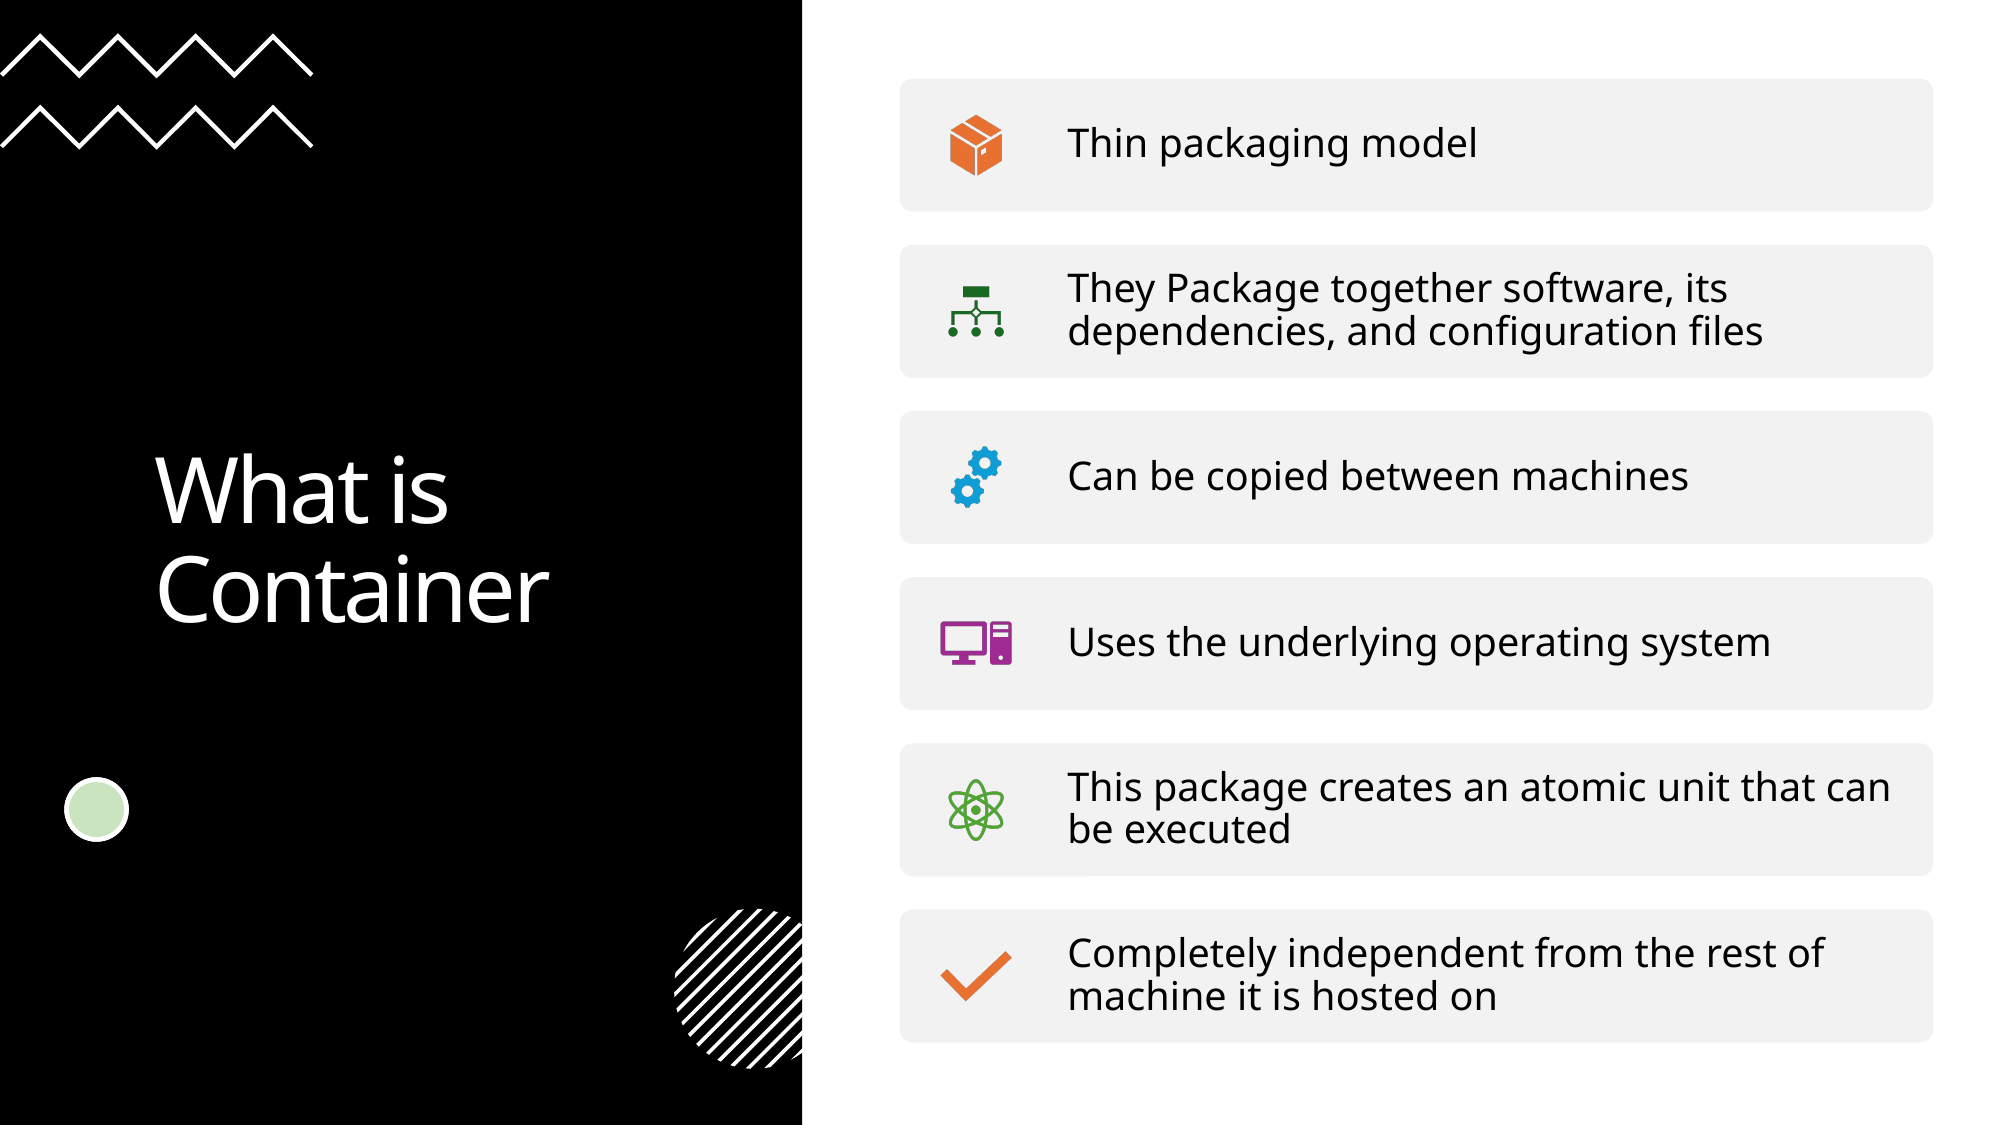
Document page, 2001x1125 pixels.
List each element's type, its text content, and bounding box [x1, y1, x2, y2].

text_box [0, 0, 804, 1125]
title What is Container [137, 196, 663, 892]
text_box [0, 32, 314, 151]
text_box [65, 777, 129, 841]
text_box [804, 0, 2000, 1125]
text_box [673, 908, 835, 1070]
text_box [899, 77, 1934, 1044]
